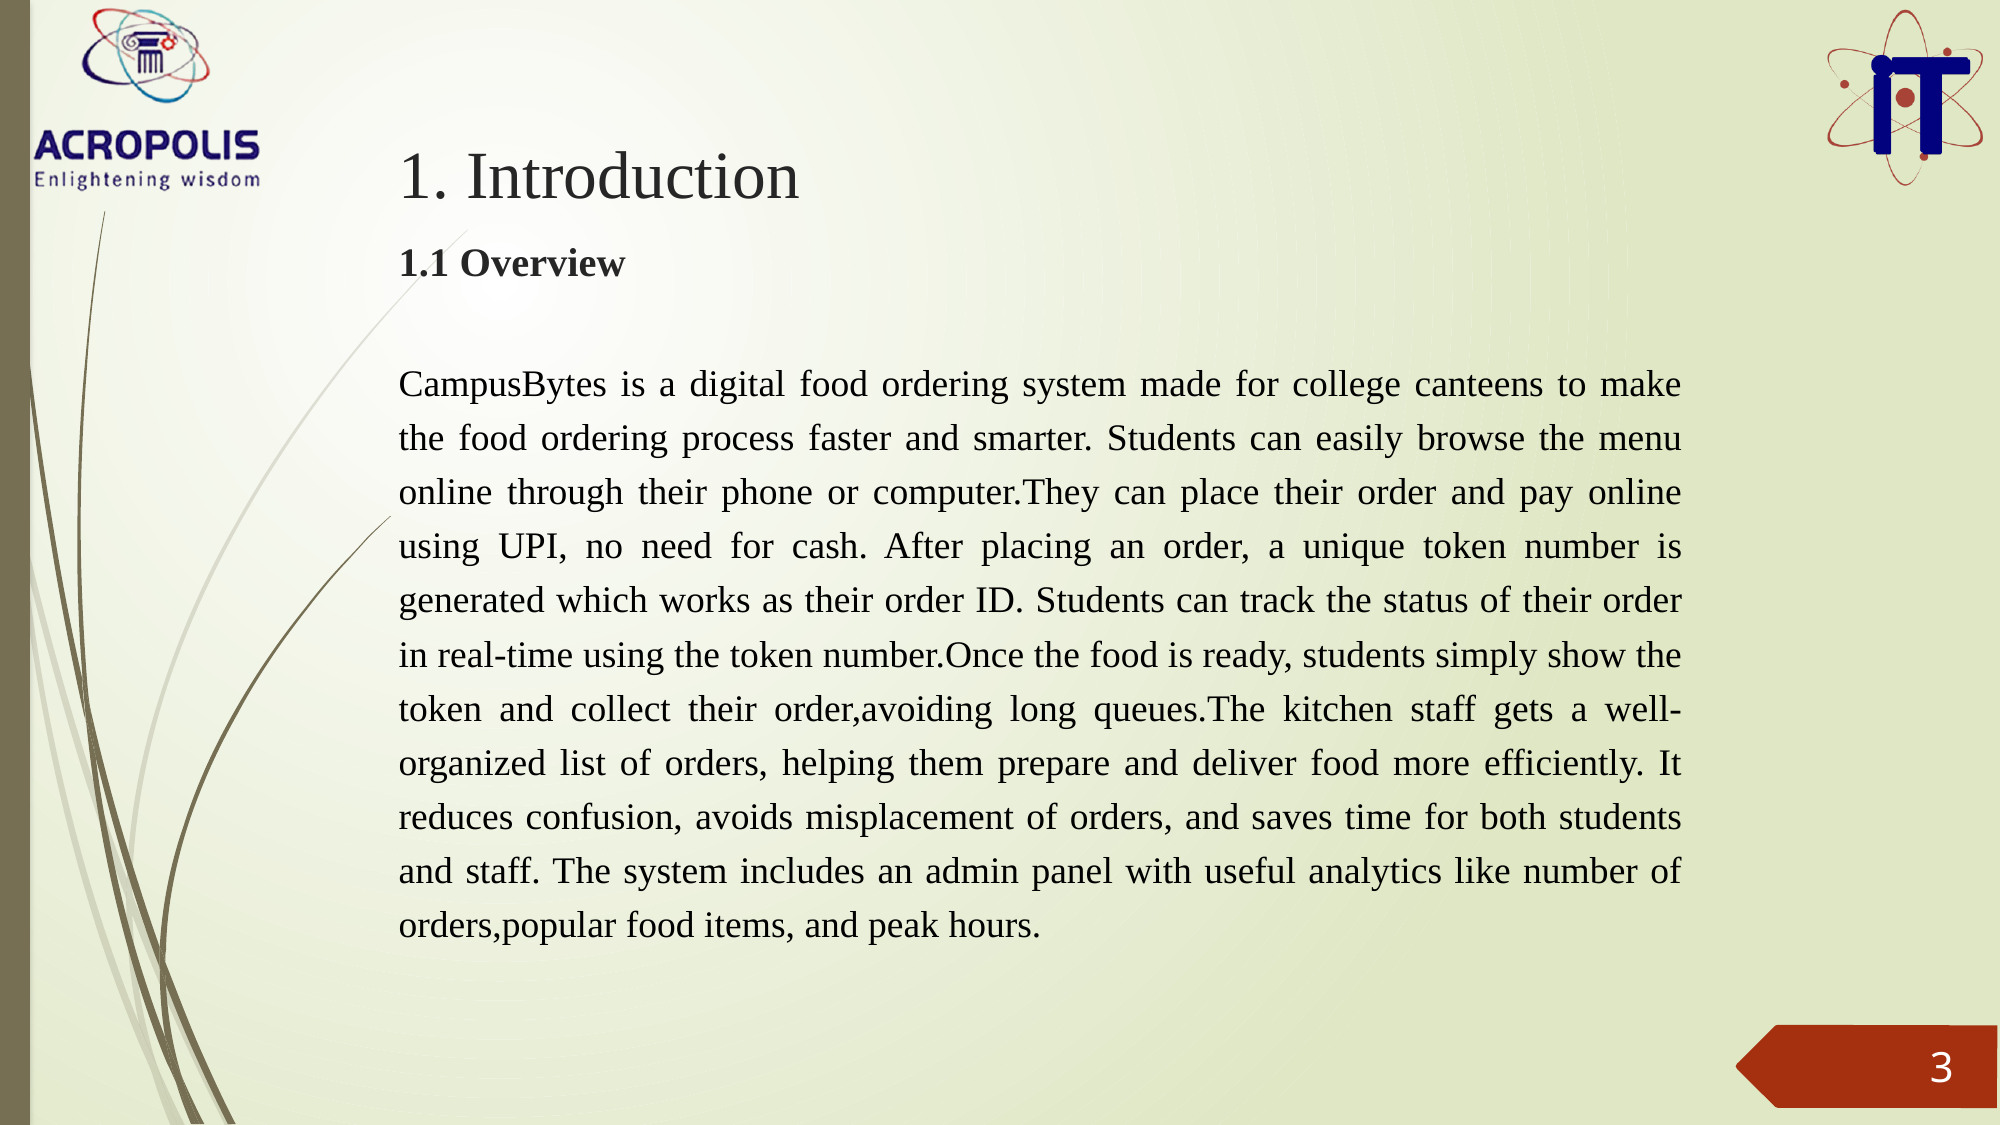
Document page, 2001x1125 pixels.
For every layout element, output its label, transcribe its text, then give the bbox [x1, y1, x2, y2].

slide_number 3 [1840, 1039, 1969, 1100]
list CampusBytes is a digital food ordering system made for college canteens to make the food ordering process faster and smarter. Students can easily browse the menu online through their phone or computer.They can place their order and pay online using UPI, no need for cash. After placing an order, a unique token number is generated which works as their order ID. Students can track the status of their order in real-time using the token number.Once the food is ready, students simply show the token and collect their order,avoiding long queues.The kitchen staff gets a well-organized list of orders, helping them prepare and deliver food more efficiently. It reduces confusion, avoids misplacement of orders, and saves time for both students and staff. The system includes an admin panel with useful analytics like number of orders,popular food items, and peak hours. [383, 321, 1699, 974]
title 1. Introduction 1.1 Overview [383, 83, 1846, 294]
picture [25, 0, 265, 204]
picture [1821, 0, 1989, 232]
